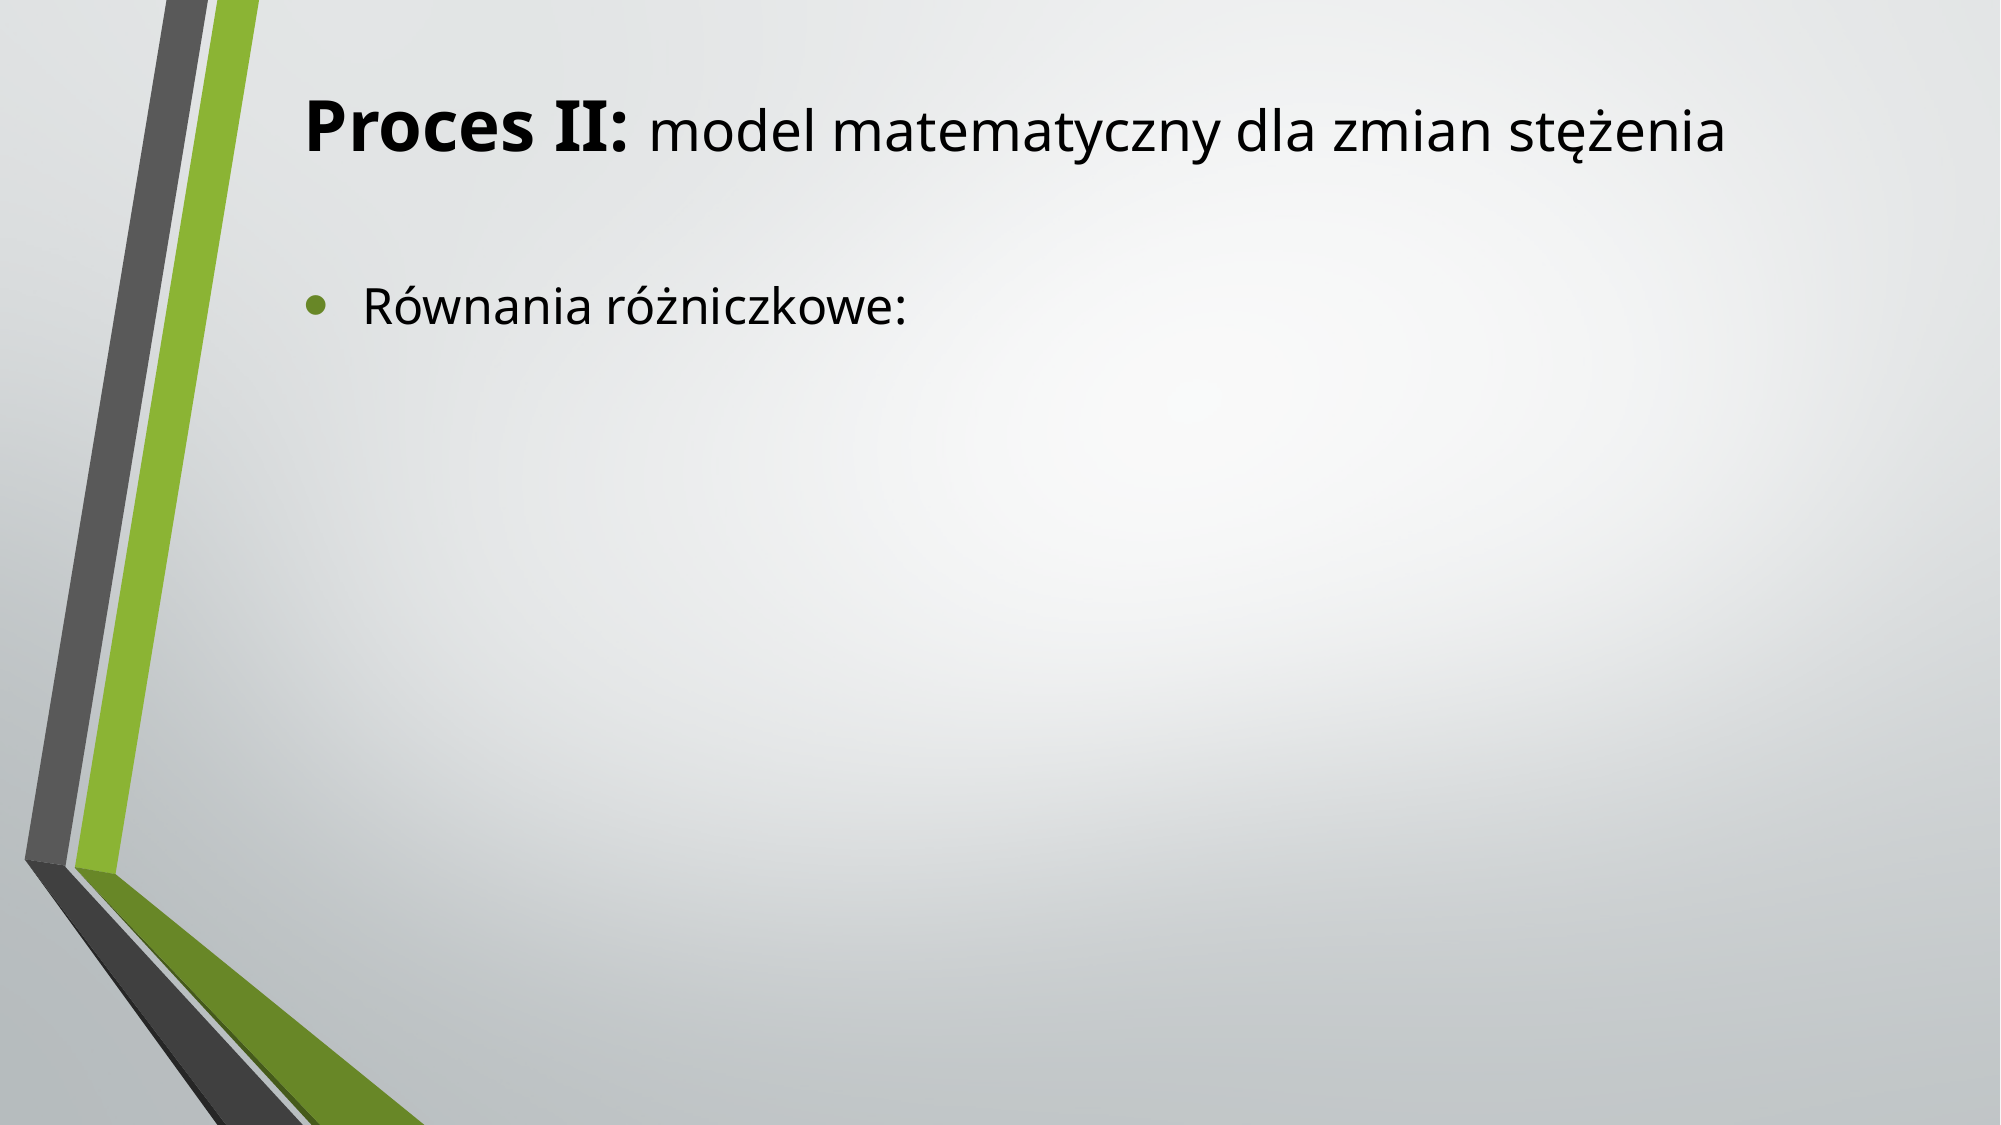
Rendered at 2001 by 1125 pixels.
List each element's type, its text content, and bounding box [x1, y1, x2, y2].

title Proces II: model matematyczny dla zmian stężenia [288, 48, 1943, 197]
